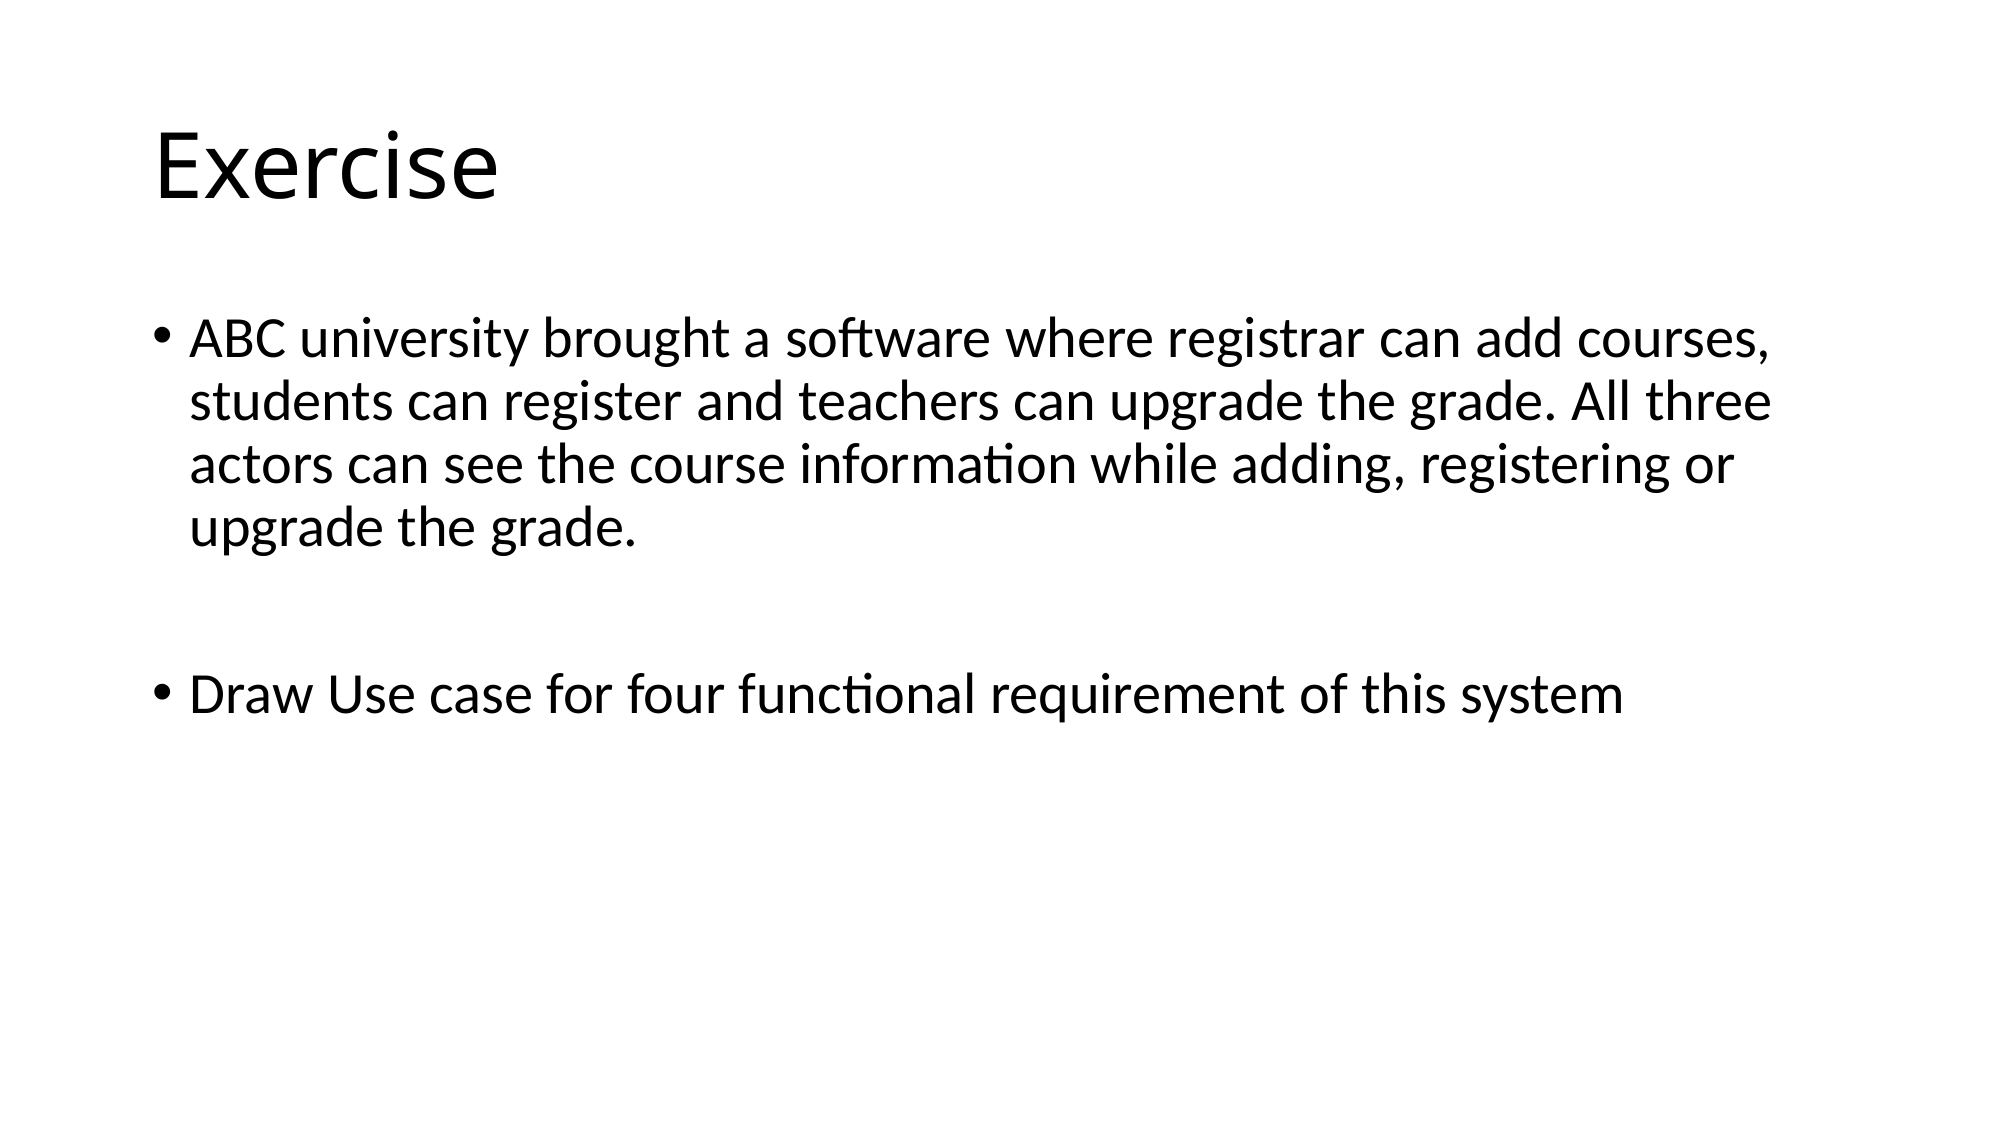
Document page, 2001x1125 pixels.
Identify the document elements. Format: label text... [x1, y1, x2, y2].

list ABC university brought a software where registrar can add courses, students can register and teachers can upgrade the grade. All three actors can see the course information while adding, registering or upgrade the grade. Draw Use case for four functional requirement of this system [137, 299, 1863, 1014]
title Exercise [137, 59, 1863, 278]
